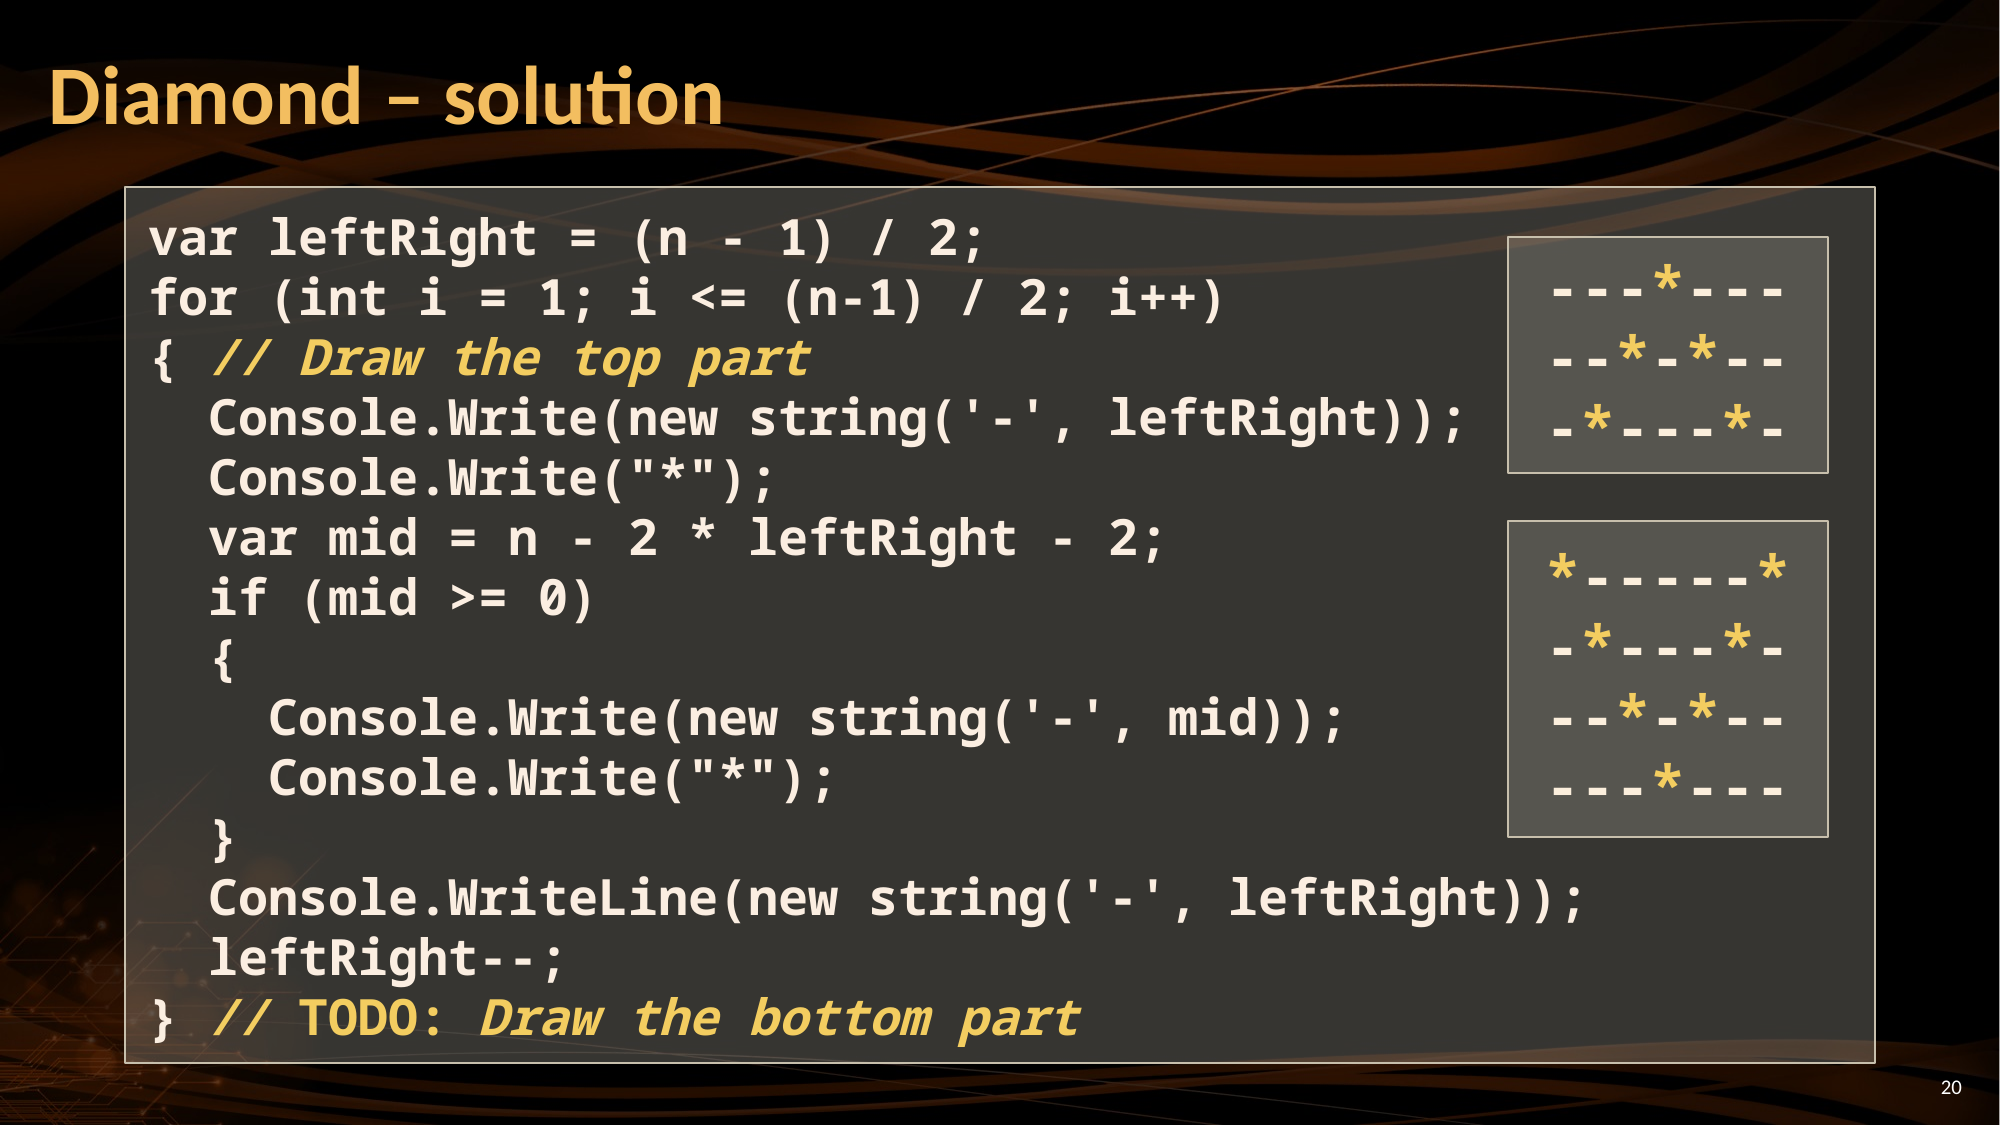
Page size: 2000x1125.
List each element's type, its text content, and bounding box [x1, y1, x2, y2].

text_box var leftRight = (n - 1) / 2; for (int i = 1; i <= (n-1) / 2; i++) { // Draw the top part Console.Write(new string('-', leftRight)); Console.Write("*"); var mid = n - 2 * leftRight - 2; if (mid >= 0) { Console.Write(new string('-', mid)); Console.Write("*"); } Console.WriteLine(new string('-', leftRight)); leftRight--; } // TODO: Draw the bottom part [124, 187, 1875, 1063]
text_box *-----* -*---*- --*-*-- ---*--- [1507, 520, 1828, 838]
text_box ---*--- --*-*-- -*---*- [1507, 237, 1828, 474]
title Diamond – solution [30, 6, 1602, 189]
slide_number 20 [1897, 1070, 1968, 1103]
picture [0, 0, 2000, 1125]
